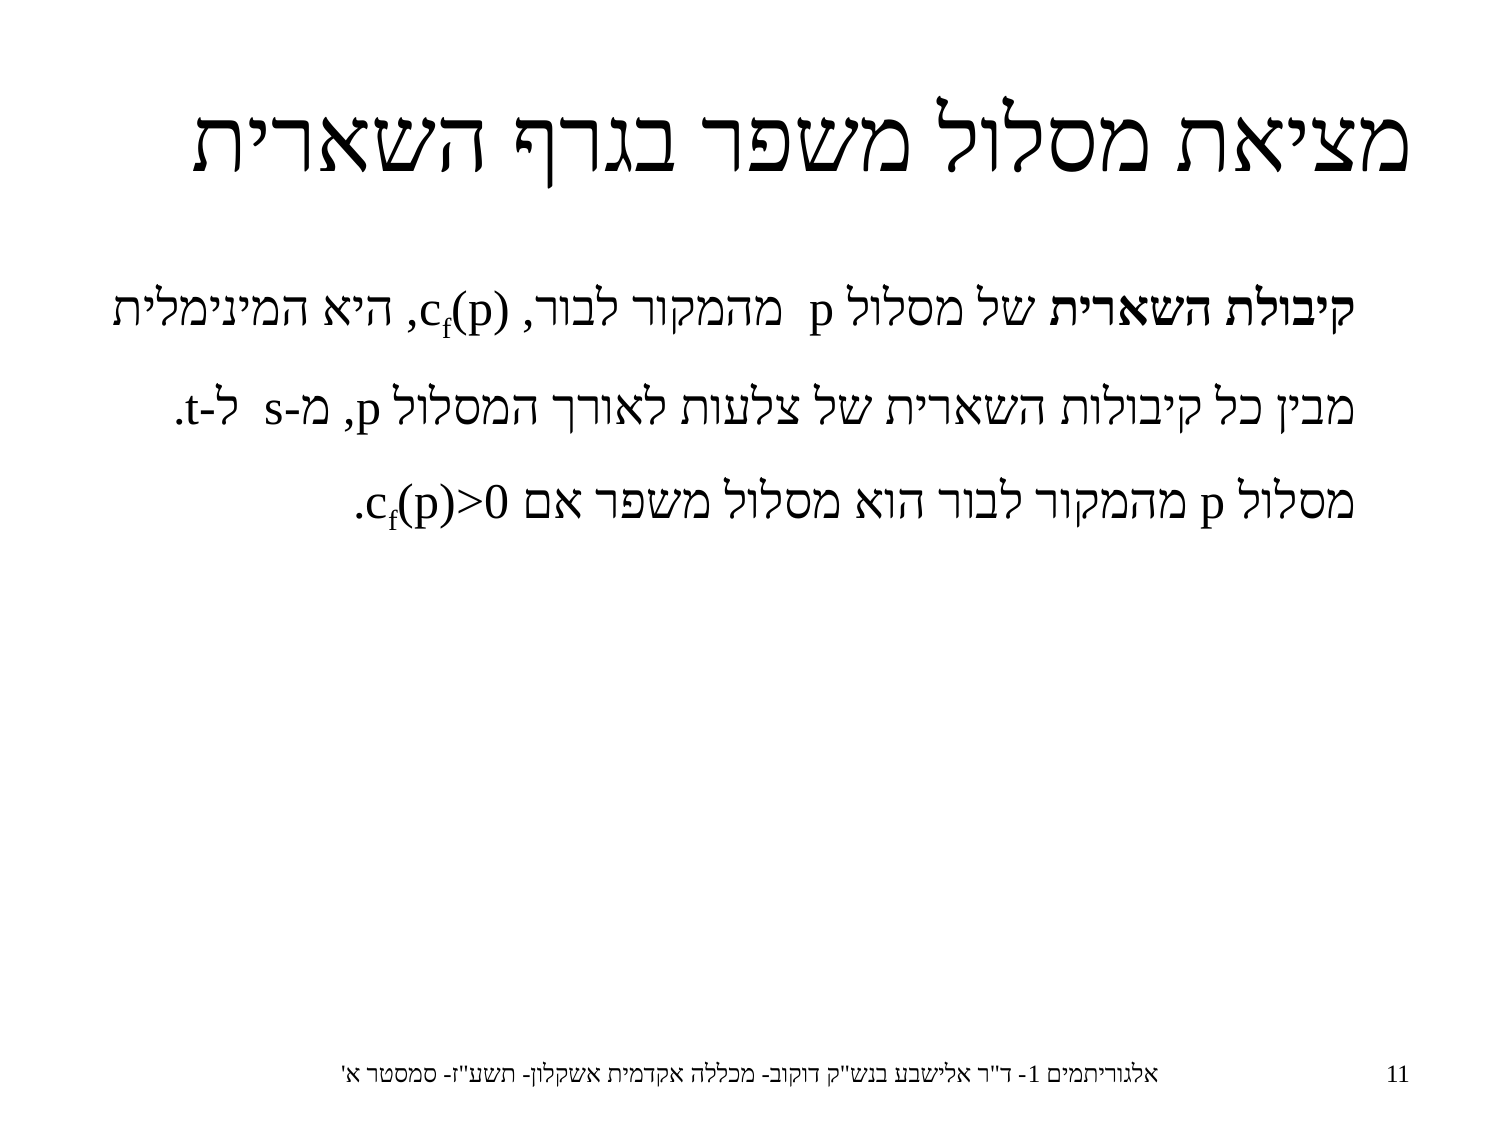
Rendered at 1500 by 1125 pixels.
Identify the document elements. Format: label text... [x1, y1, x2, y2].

footer אלגוריתמים 1- ד"ר אלישבע בנש"ק דוקוב- מכללה אקדמית אשקלון- תשע"ז- סמסטר א' [304, 1042, 1074, 1103]
text_box קיבולת השארית של מסלול p מהמקור לבור, cf(p), היא המינימלית מבין כל קיבולות השארית של צלעות לאורך המסלול p, מ-s ל-t. מסלול p מהמקור לבור הוא מסלול משפר אם cf(p)>0. [81, 234, 1371, 544]
slide_number 11 [1074, 1042, 1425, 1103]
text_box מציאת מסלול משפר בגרף השארית [58, 46, 1430, 222]
